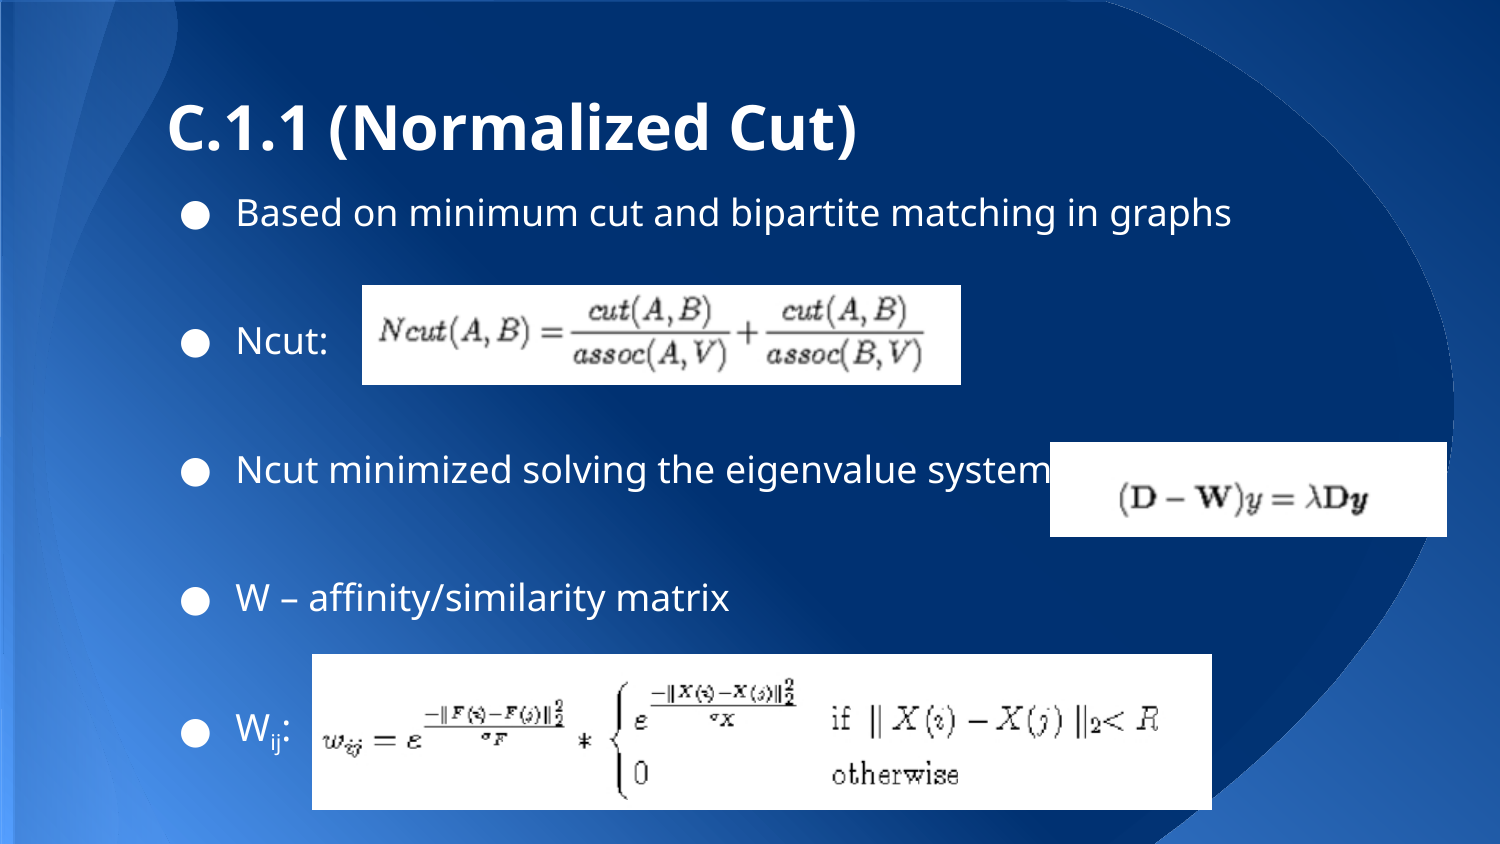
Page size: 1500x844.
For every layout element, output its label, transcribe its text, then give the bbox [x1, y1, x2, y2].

picture [312, 654, 1212, 810]
picture [362, 285, 962, 385]
picture [1049, 442, 1447, 537]
text_box Based on minimum cut and bipartite matching in graphs Ncut: Ncut minimized solving the eigenvalue system W – affinity/similarity matrix Wij: [145, 177, 1480, 770]
title C.1.1 (Normalized Cut) [100, 73, 1003, 178]
